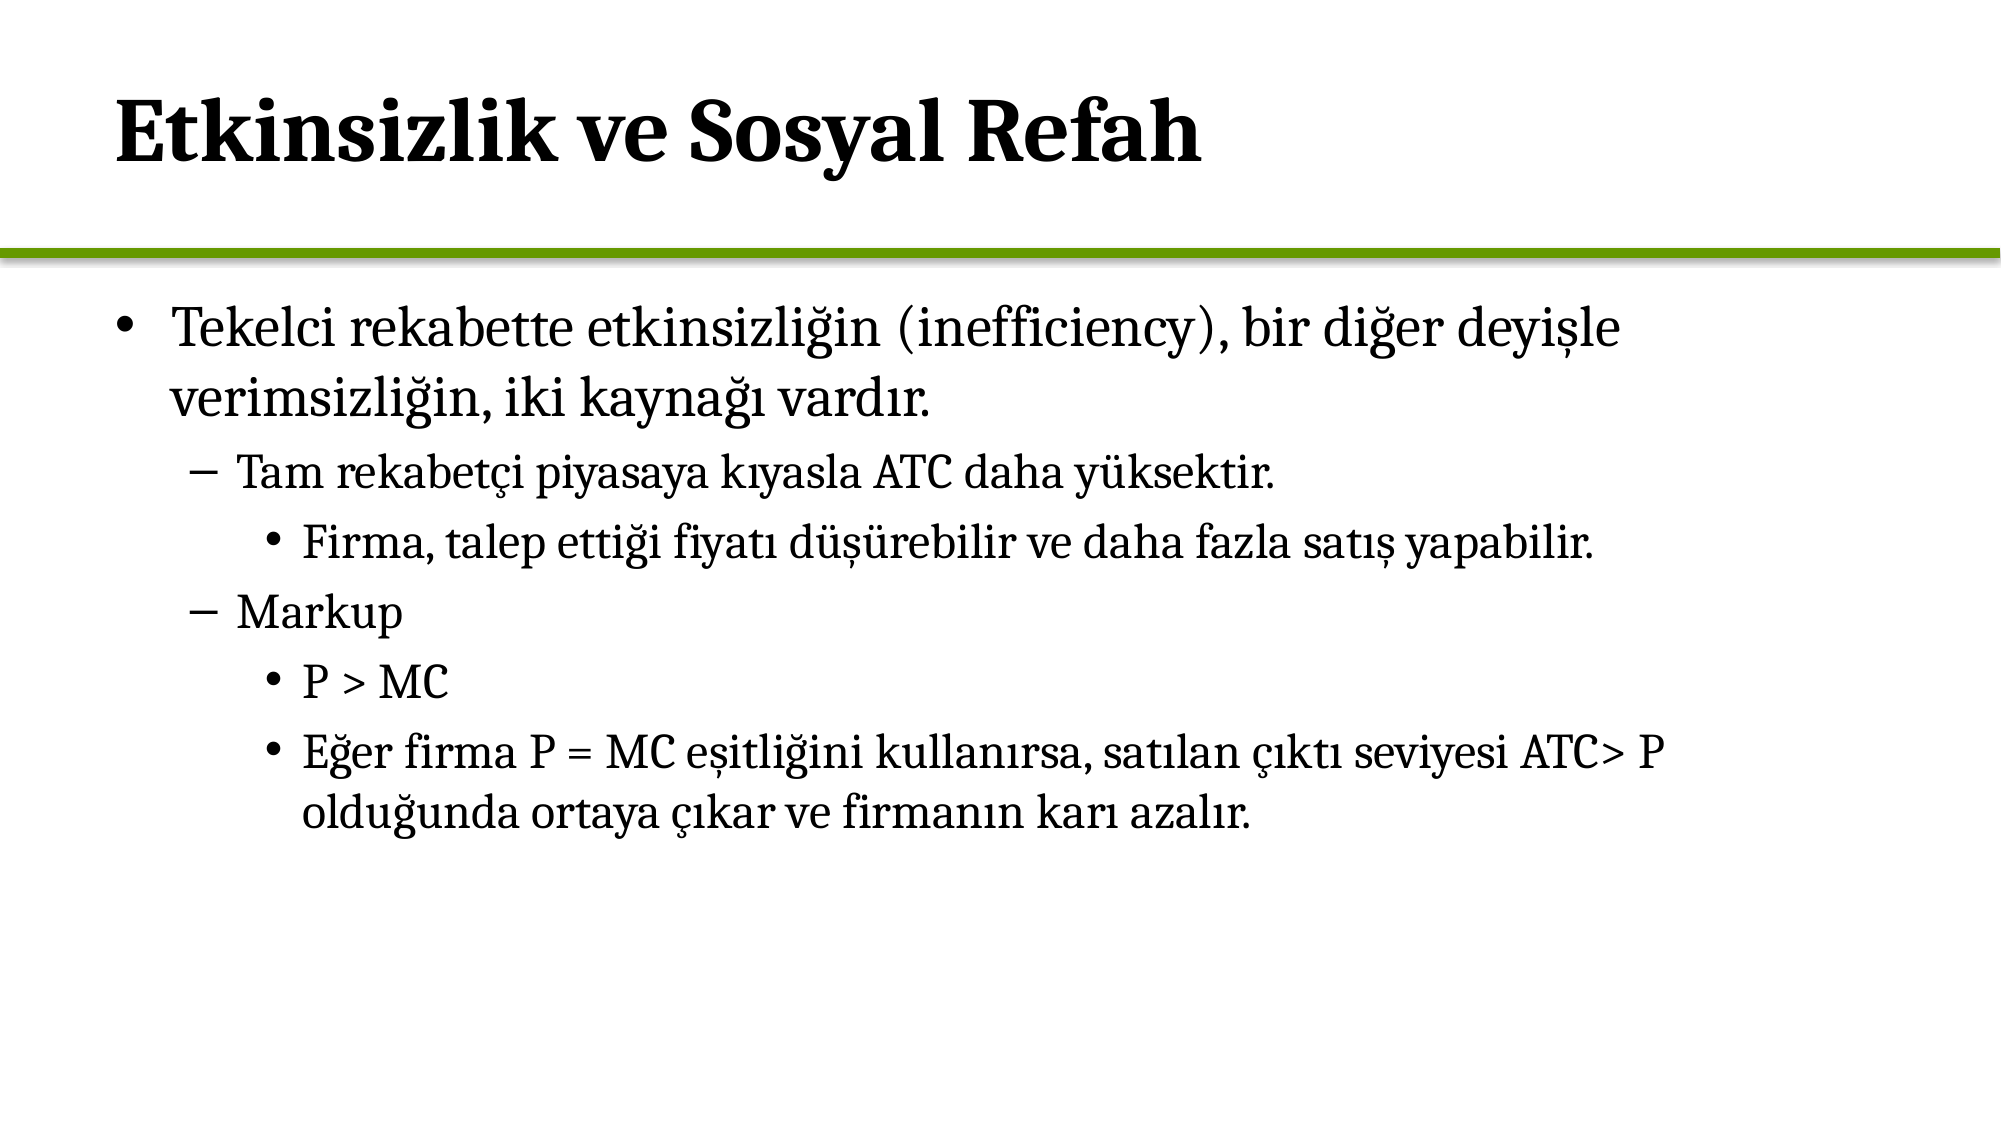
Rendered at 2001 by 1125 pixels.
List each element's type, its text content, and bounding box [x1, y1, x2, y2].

list Tekelci rekabette etkinsizliğin (inefficiency), bir diğer deyişle verimsizliğin, iki kaynağı vardır. Tam rekabetçi piyasaya kıyasla ATC daha yüksektir. Firma, talep ettiği fiyatı düşürebilir ve daha fazla satış yapabilir. Markup P > MC Eğer firma P = MC eşitliğini kullanırsa, satılan çıktı seviyesi ATC> P olduğunda ortaya çıkar ve firmanın karı azalır. [99, 280, 1900, 1085]
title Etkinsizlik ve Sosyal Refah [99, 0, 1900, 251]
